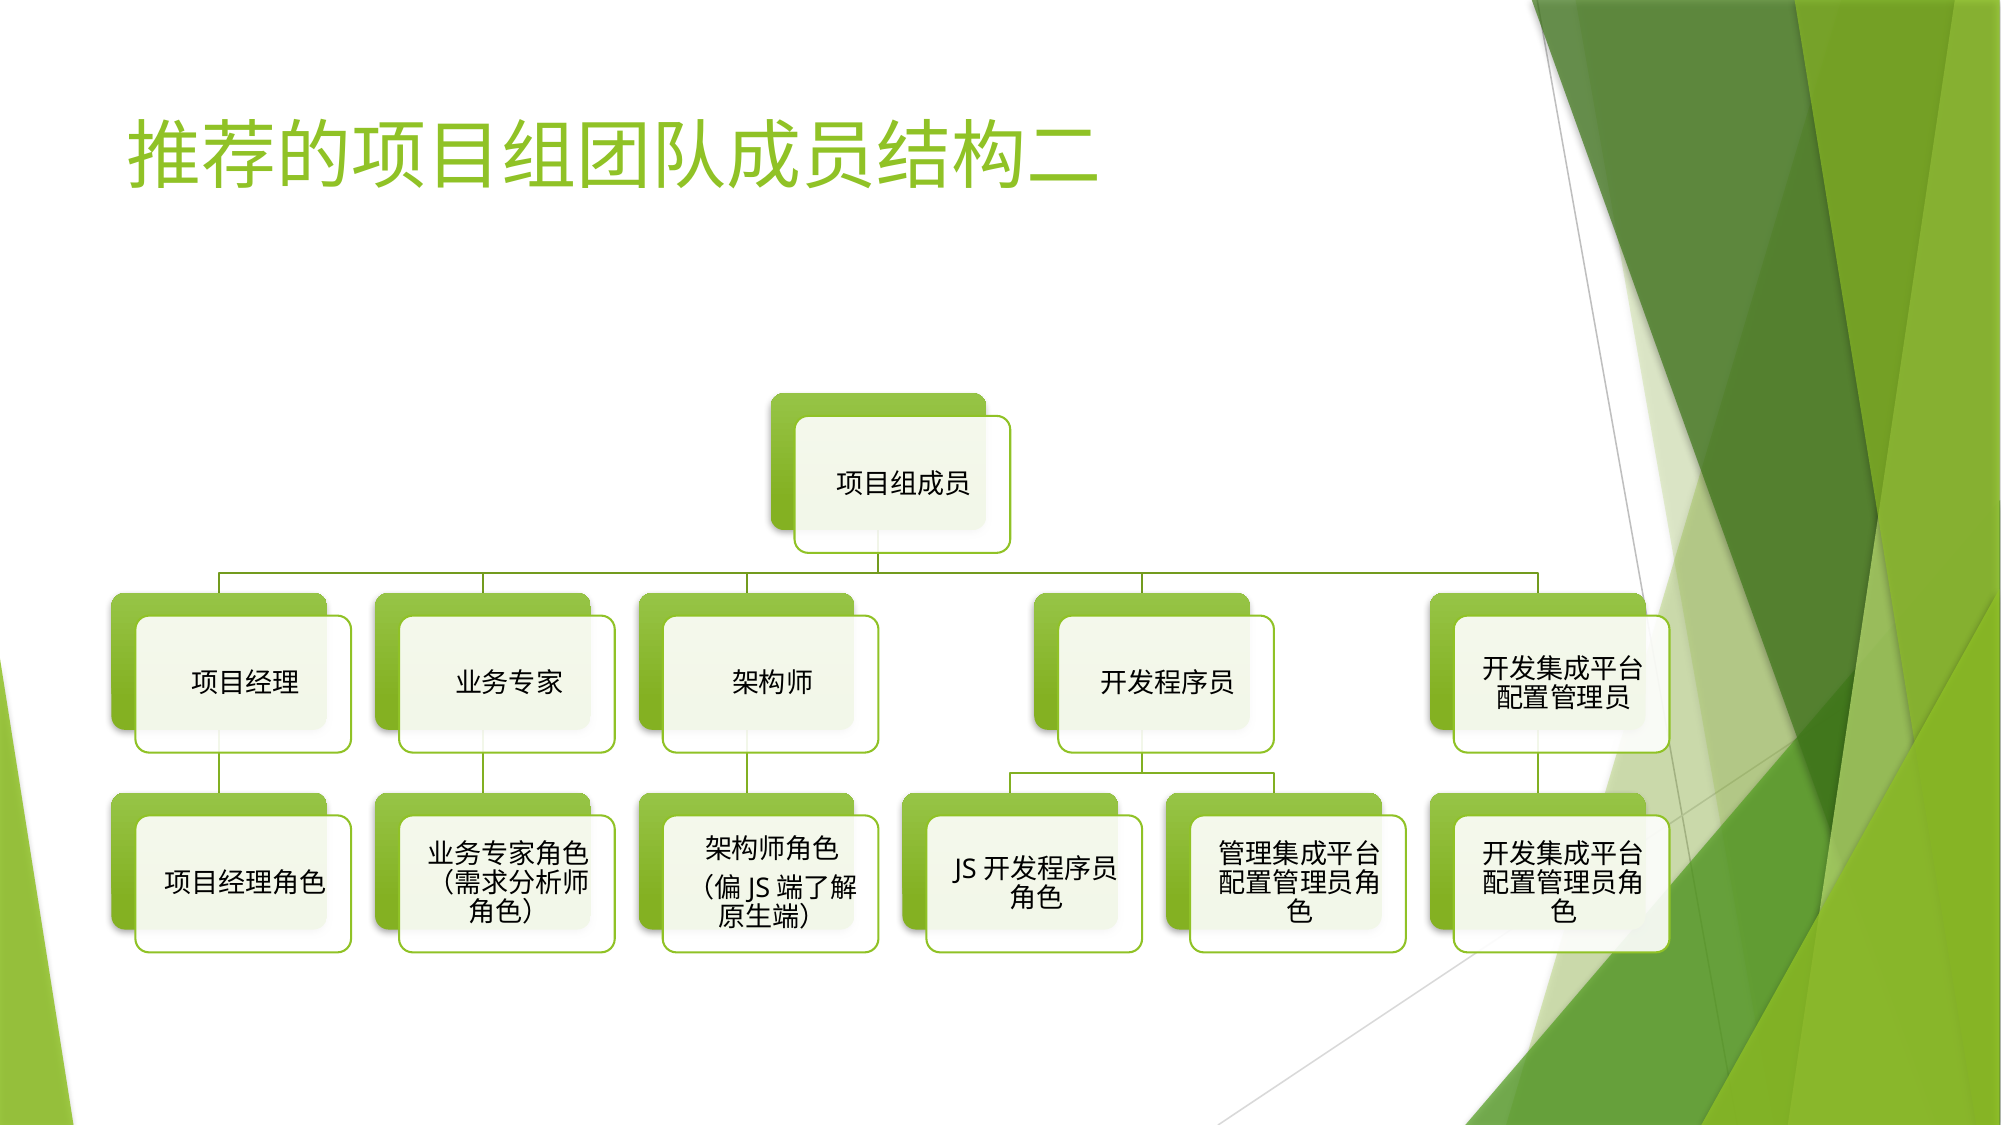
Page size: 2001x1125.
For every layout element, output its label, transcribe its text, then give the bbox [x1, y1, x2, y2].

title 推荐的项目组团队成员结构二 [111, 99, 1522, 317]
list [110, 353, 1671, 992]
